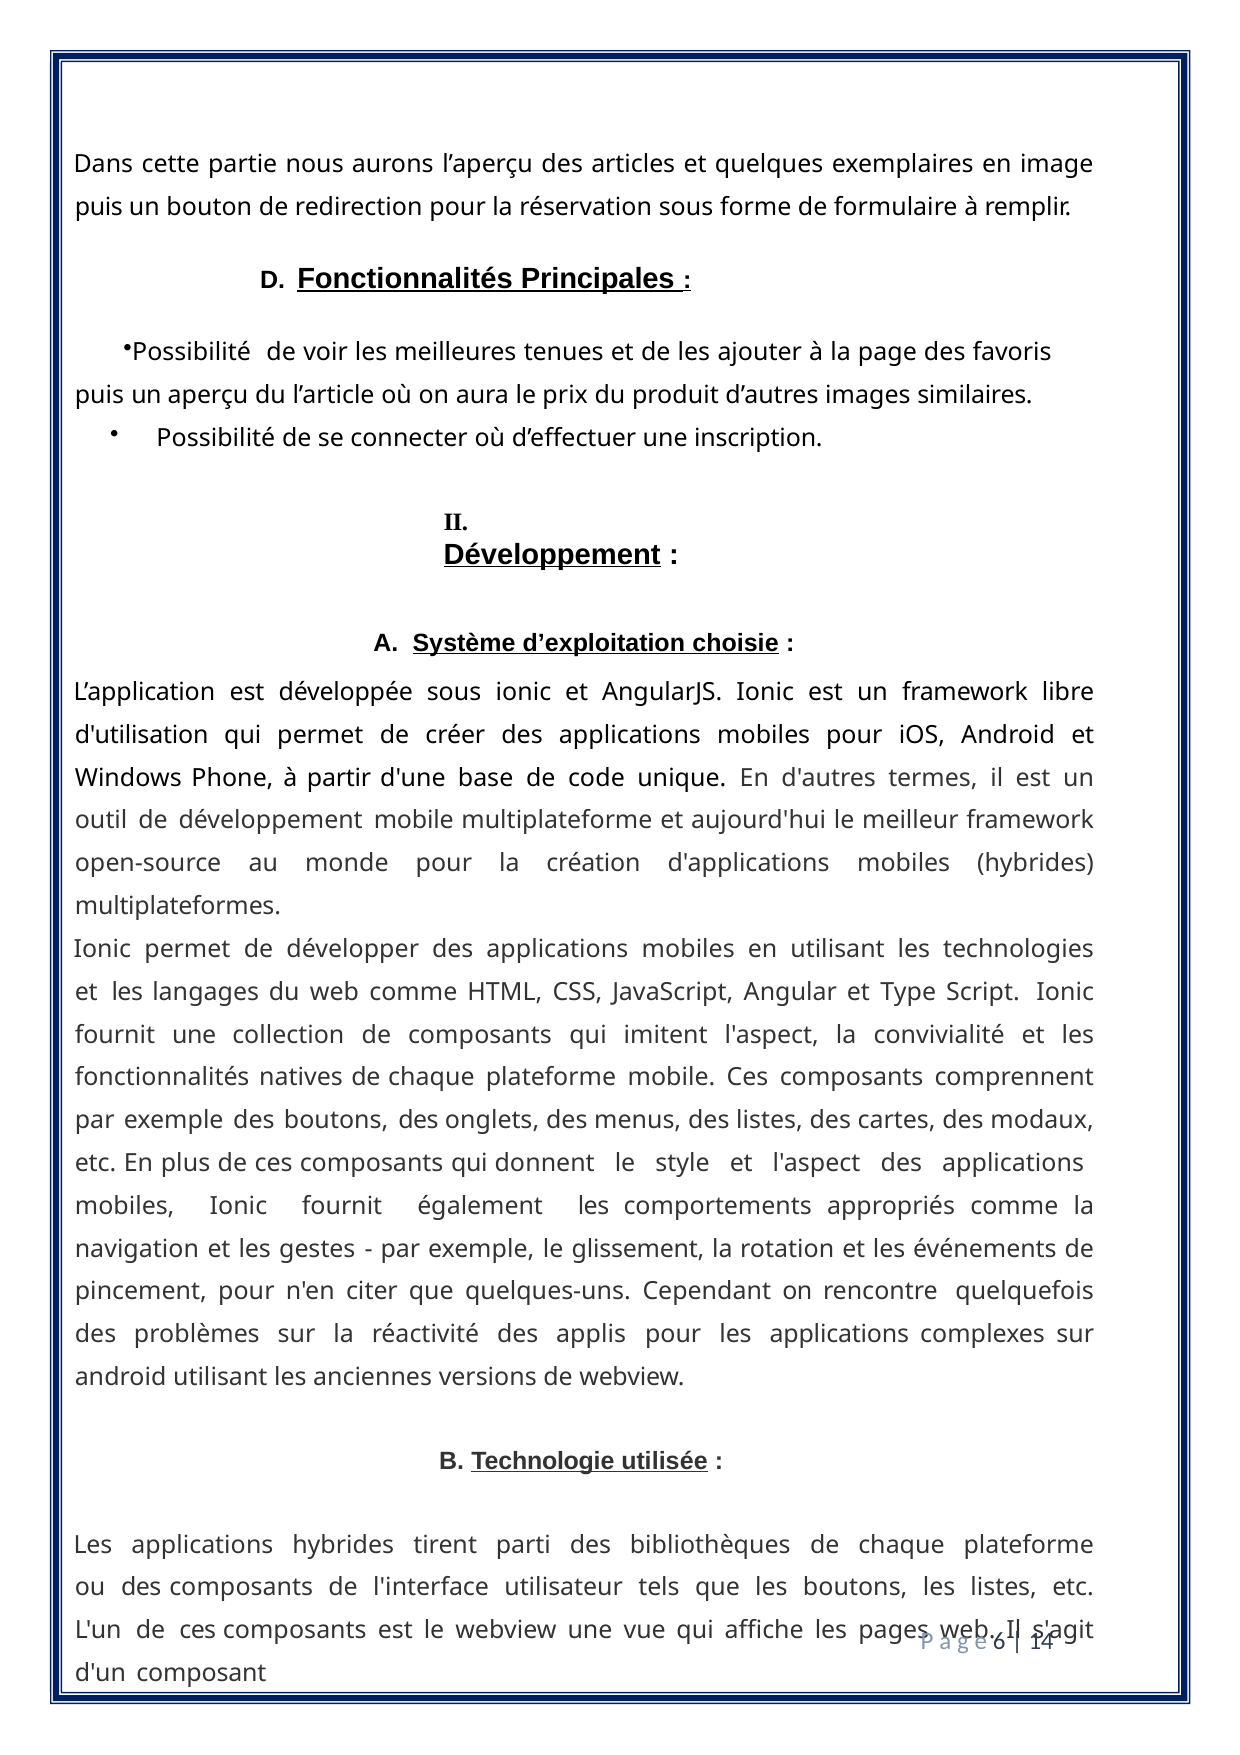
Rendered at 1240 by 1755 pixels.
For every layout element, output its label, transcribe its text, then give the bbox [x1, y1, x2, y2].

slide_number P a g e 6 | 14 [918, 1628, 1069, 1755]
text_box Dans cette partie nous aurons l’aperçu des articles et quelques exemplaires en image puis un bouton de redirection pour la réservation sous forme de formulaire à remplir. D. Fonctionnalités Principales : Possibilité de voir les meilleures tenues et de les ajouter à la page des favoris puis un aperçu du l’article où on aura le prix du produit d’autres images similaires. Possibilité de se connecter où d’effectuer une inscription. II. Développement : Système d’exploitation choisie : L’application est développée sous ionic et AngularJS. Ionic est un framework libre d'utilisation qui permet de créer des applications mobiles pour iOS, Android et Windows Phone, à partir d'une base de code unique. En d'autres termes, il est un outil de développement mobile multiplateforme et aujourd'hui le meilleur framework open-source au monde pour la création d'applications mobiles (hybrides) multiplateformes. Ionic permet de développer des applications mobiles en utilisant les technologies et les langages du web comme HTML, CSS, JavaScript, Angular et Type Script. Ionic fournit une collection de composants qui imitent l'aspect, la convivialité et les fonctionnalités natives de chaque plateforme mobile. Ces composants comprennent par exemple des boutons, des onglets, des menus, des listes, des cartes, des modaux, etc. En plus de ces composants qui donnent le style et l'aspect des applications mobiles, Ionic fournit également les comportements appropriés comme la navigation et les gestes - par exemple, le glissement, la rotation et les événements de pincement, pour n'en citer que quelques-uns. Cependant on rencontre quelquefois des problèmes sur la réactivité des applis pour les applications complexes sur android utilisant les anciennes versions de webview. Technologie utilisée : Les applications hybrides tirent parti des bibliothèques de chaque plateforme ou des composants de l'interface utilisateur tels que les boutons, les listes, etc. L'un de ces composants est le webview une vue qui affiche les pages web. Il s'agit d'un composant [71, 132, 1095, 1687]
